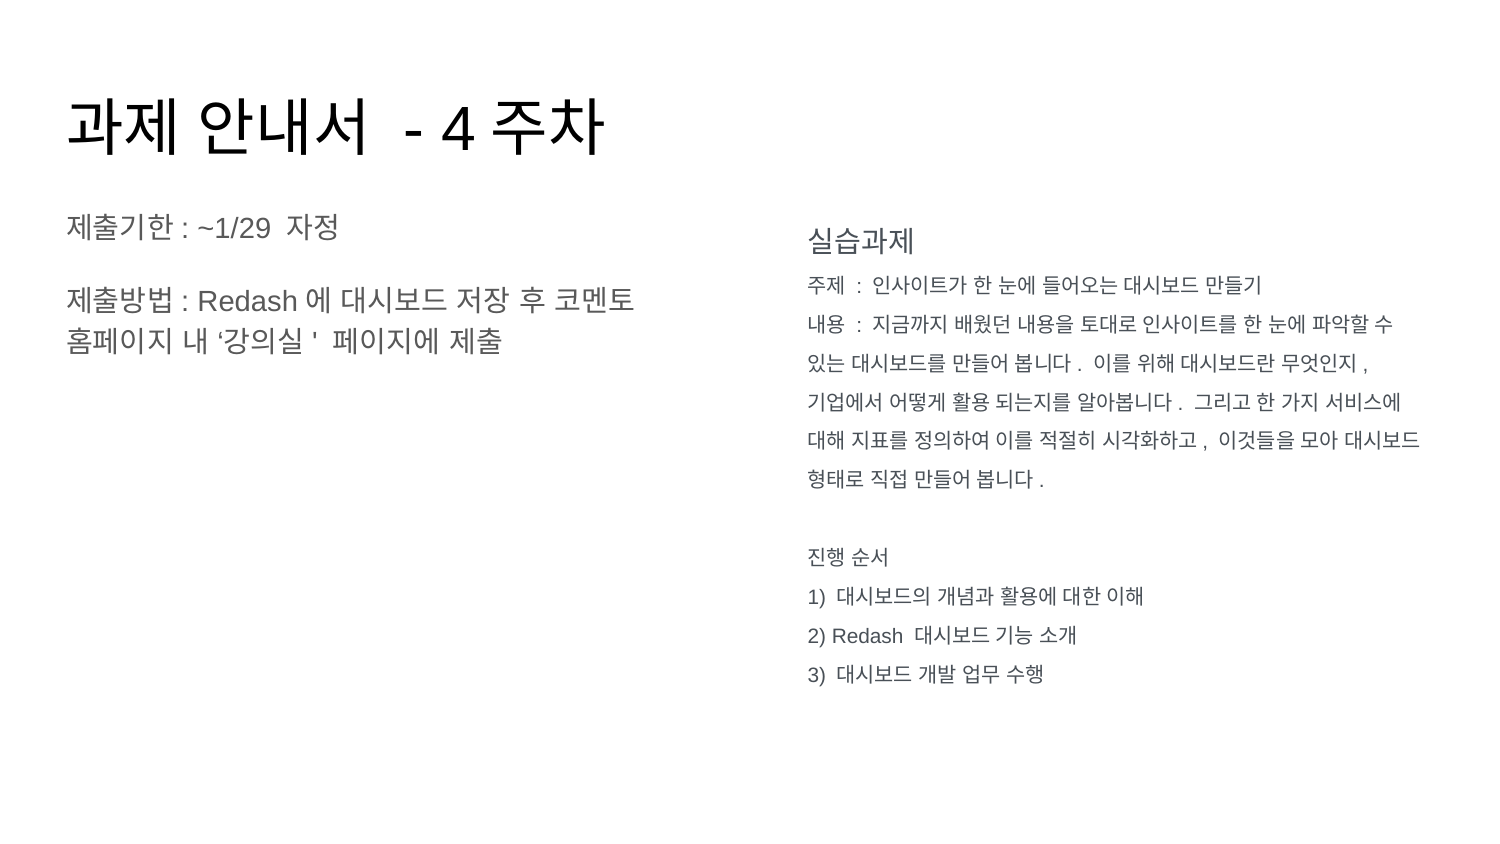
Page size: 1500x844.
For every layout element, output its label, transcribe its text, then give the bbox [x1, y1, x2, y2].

list 실습과제 주제 : 인사이트가 한 눈에 들어오는 대시보드 만들기 내용 : 지금까지 배웠던 내용을 토대로 인사이트를 한 눈에 파악할 수 있는 대시보드를 만들어 봅니다. 이를 위해 대시보드란 무엇인지, 기업에서 어떻게 활용 되는지를 알아봅니다. 그리고 한 가지 서비스에 대해 지표를 정의하여 이를 적절히 시각화하고, 이것들을 모아 대시보드 형태로 직접 만들어 봅니다. 진행 순서 1) 대시보드의 개념과 활용에 대한 이해 2) Redash 대시보드 기능 소개 3) 대시보드 개발 업무 수행 [792, 189, 1449, 750]
list 제출기한: ~1/29 자정 제출방법: Redash에 대시보드 저장 후 코멘토 홈페이지 내 ‘강의실' 페이지에 제출 [51, 189, 708, 750]
title 과제 안내서 - 4주차 [51, 72, 1449, 167]
